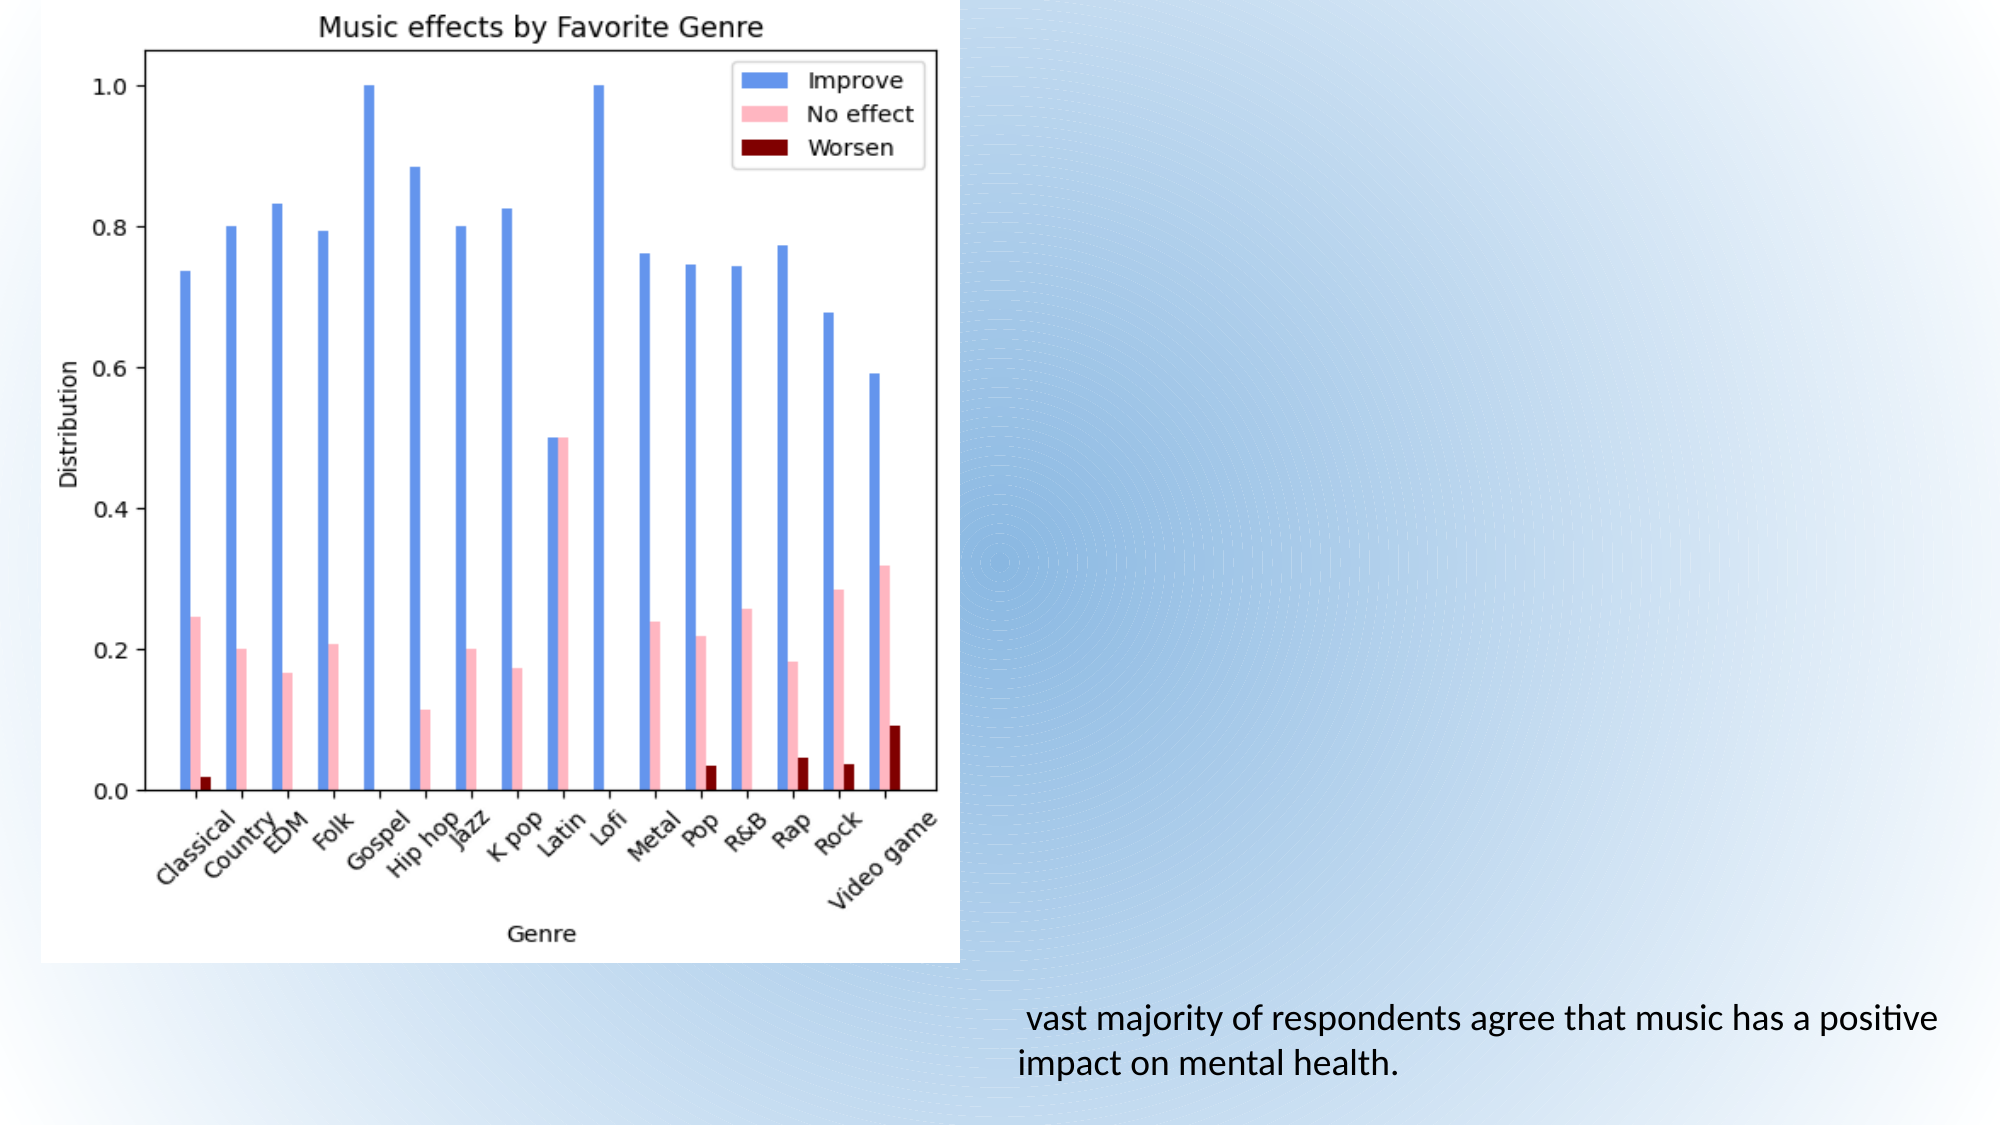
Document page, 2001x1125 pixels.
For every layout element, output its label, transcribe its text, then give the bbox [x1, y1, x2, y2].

text_box vast majority of respondents agree that music has a positive impact on mental health. [1002, 985, 1970, 1090]
picture [41, 0, 960, 963]
